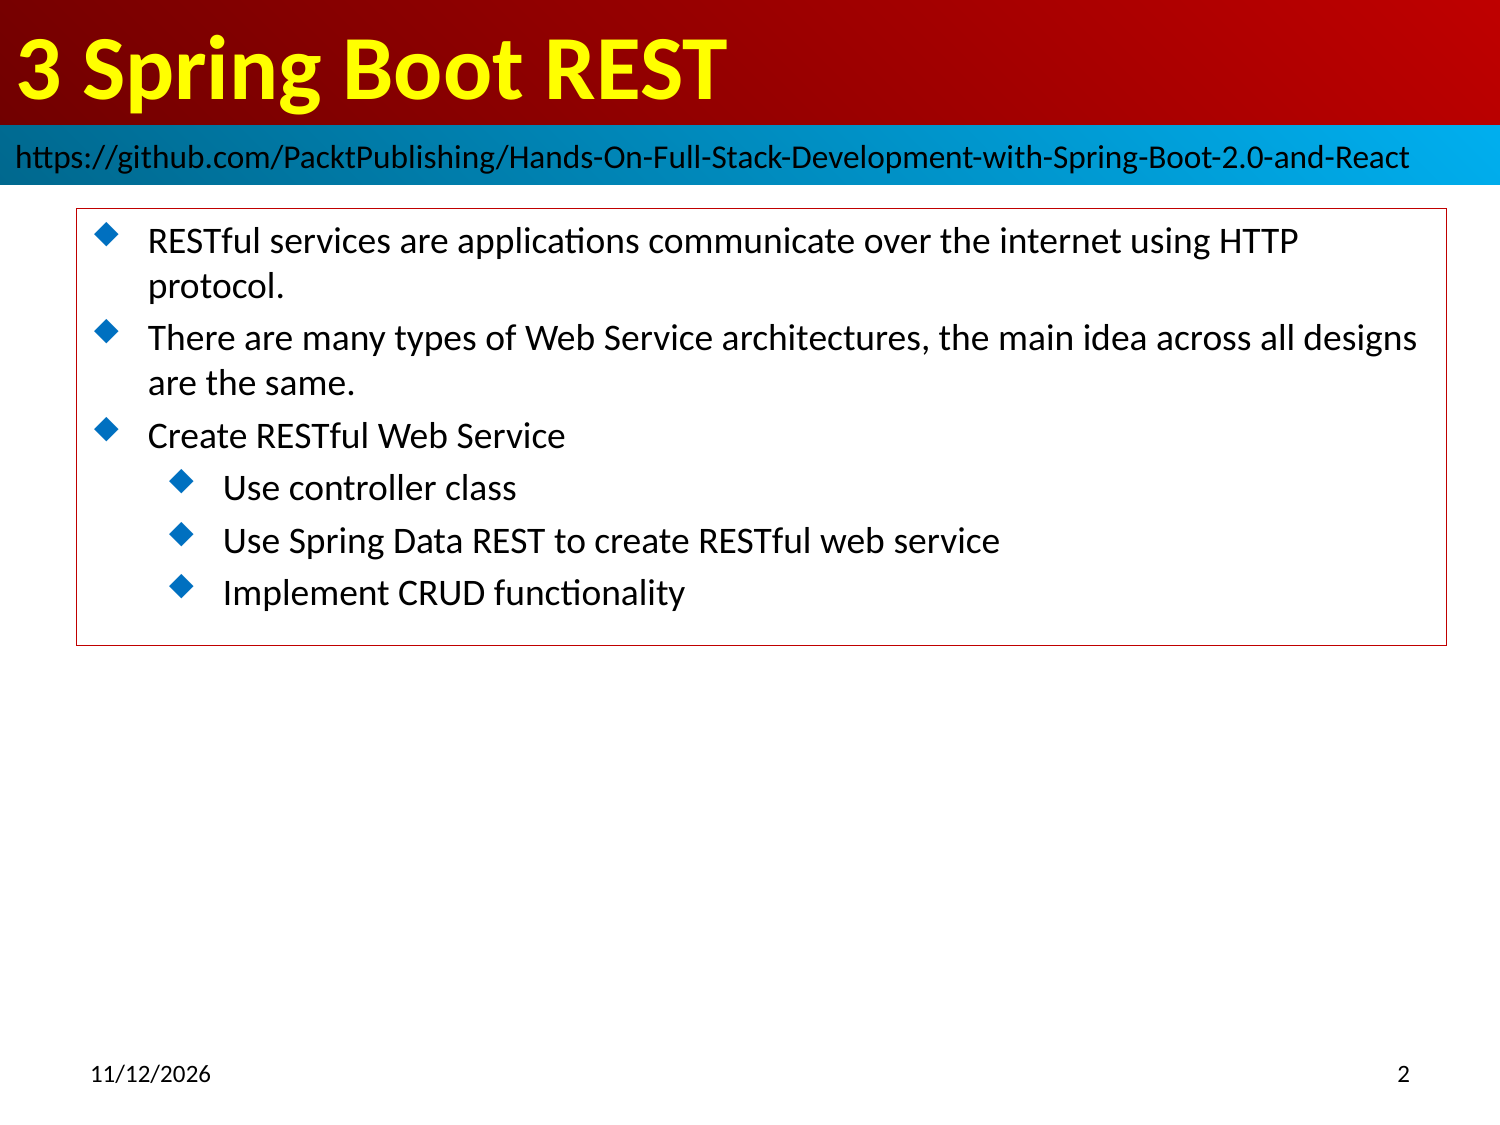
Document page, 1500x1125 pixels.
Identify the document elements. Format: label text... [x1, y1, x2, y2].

slide_number 2 [1074, 1042, 1425, 1103]
subtitle RESTful services are applications communicate over the internet using HTTP protocol. There are many types of Web Service architectures, the main idea across all designs are the same. Create RESTful Web Service Use controller class Use Spring Data REST to create RESTful web service Implement CRUD functionality [76, 208, 1447, 646]
text_box https://github.com/PacktPublishing/Hands-On-Full-Stack-Development-with-Spring-Boot-2.0-and-React [0, 125, 1500, 185]
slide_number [75, 1042, 425, 1103]
title 3 Spring Boot REST [0, 0, 1500, 125]
